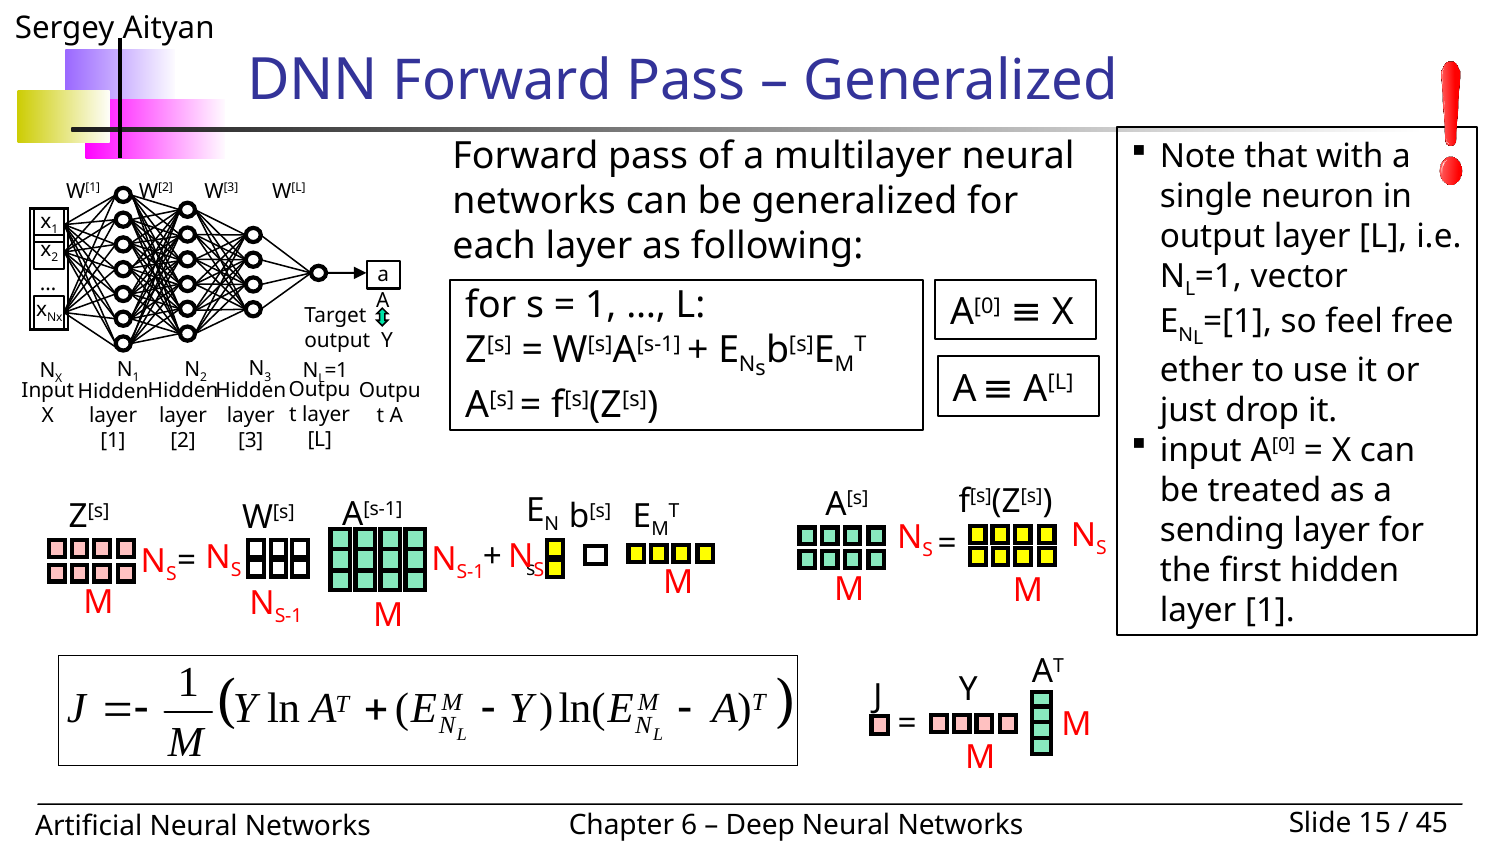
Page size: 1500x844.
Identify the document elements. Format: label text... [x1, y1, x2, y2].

title DNN Forward Pass – Generalized [232, 38, 1400, 119]
text_box A ≡ A[L] [937, 356, 1100, 416]
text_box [1116, 55, 1478, 628]
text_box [48, 488, 719, 634]
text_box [799, 478, 1110, 609]
text_box for s = 1, …, L: Z[s] = W[s]A[s-1] + ENsb[s]EMT A[s] = f[s](Z[s]) [450, 279, 923, 431]
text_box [17, 177, 423, 454]
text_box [871, 648, 1102, 776]
text_box A[0] ≡ X [935, 279, 1097, 340]
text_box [58, 654, 798, 766]
text_box Forward pass of a multilayer neural networks can be generalized for each layer as following: [452, 131, 1104, 272]
